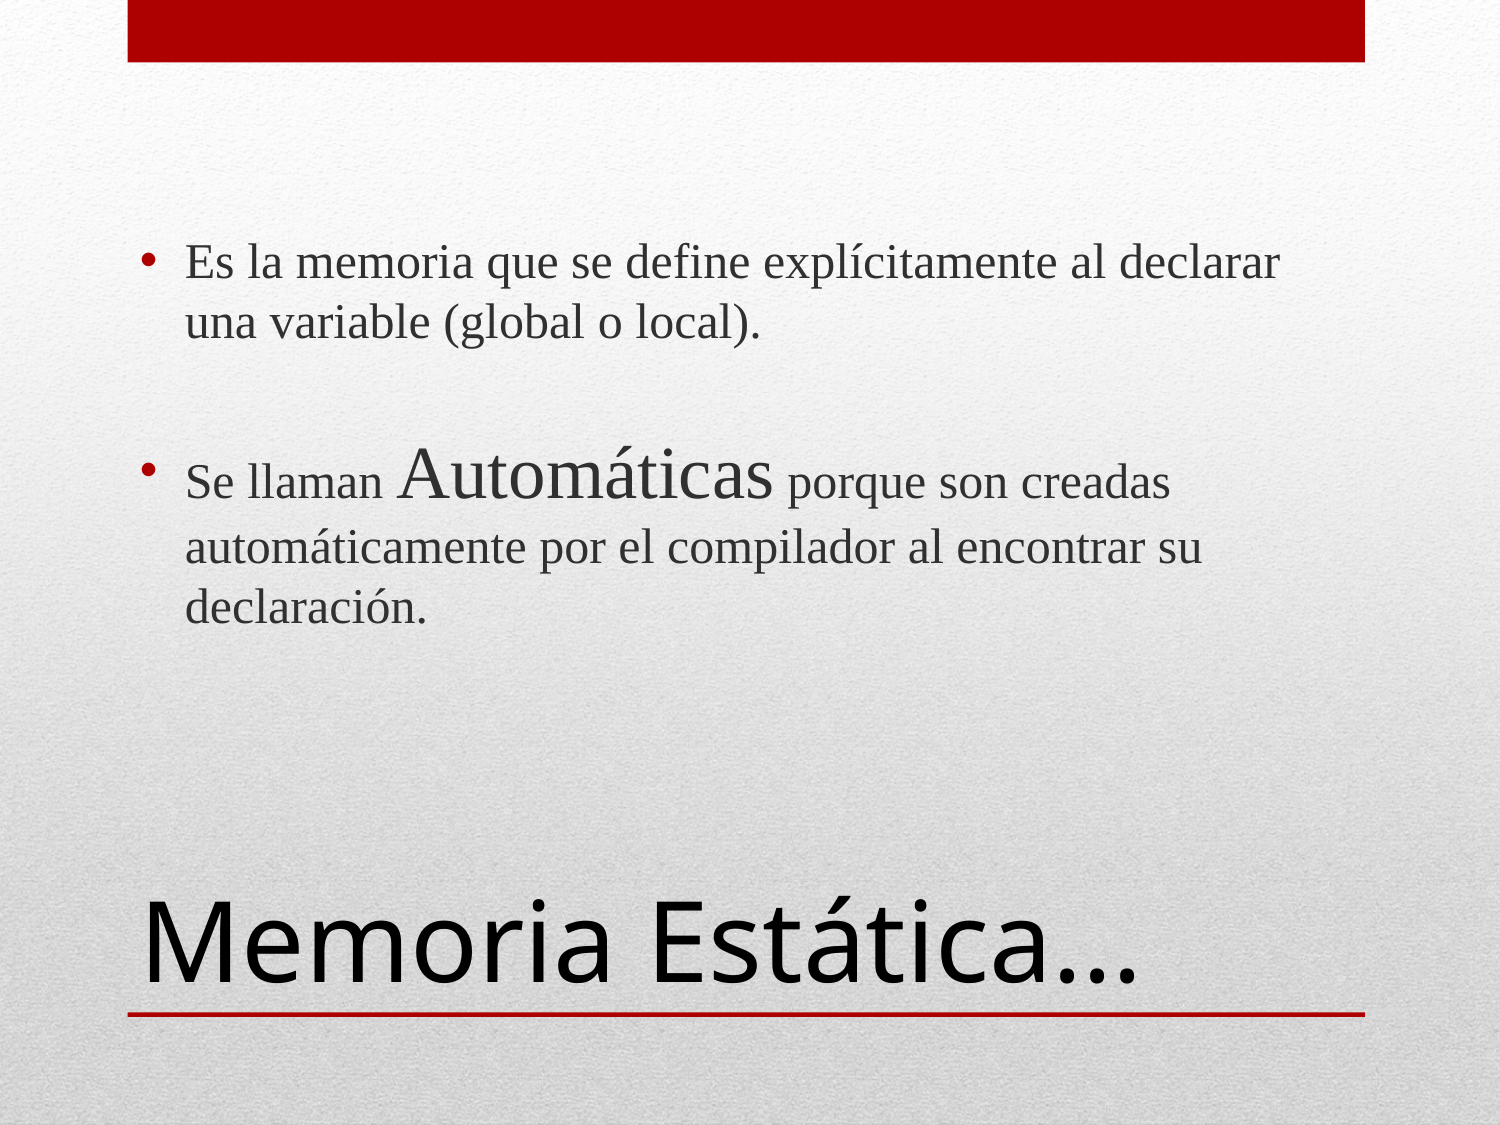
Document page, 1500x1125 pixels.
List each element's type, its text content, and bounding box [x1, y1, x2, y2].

title Memoria Estática... [125, 750, 1238, 1013]
list Es la memoria que se define explícitamente al declarar una variable (global o local). Se llaman Automáticas porque son creadas automáticamente por el compilador al encontrar su declaración. [125, 112, 1363, 750]
